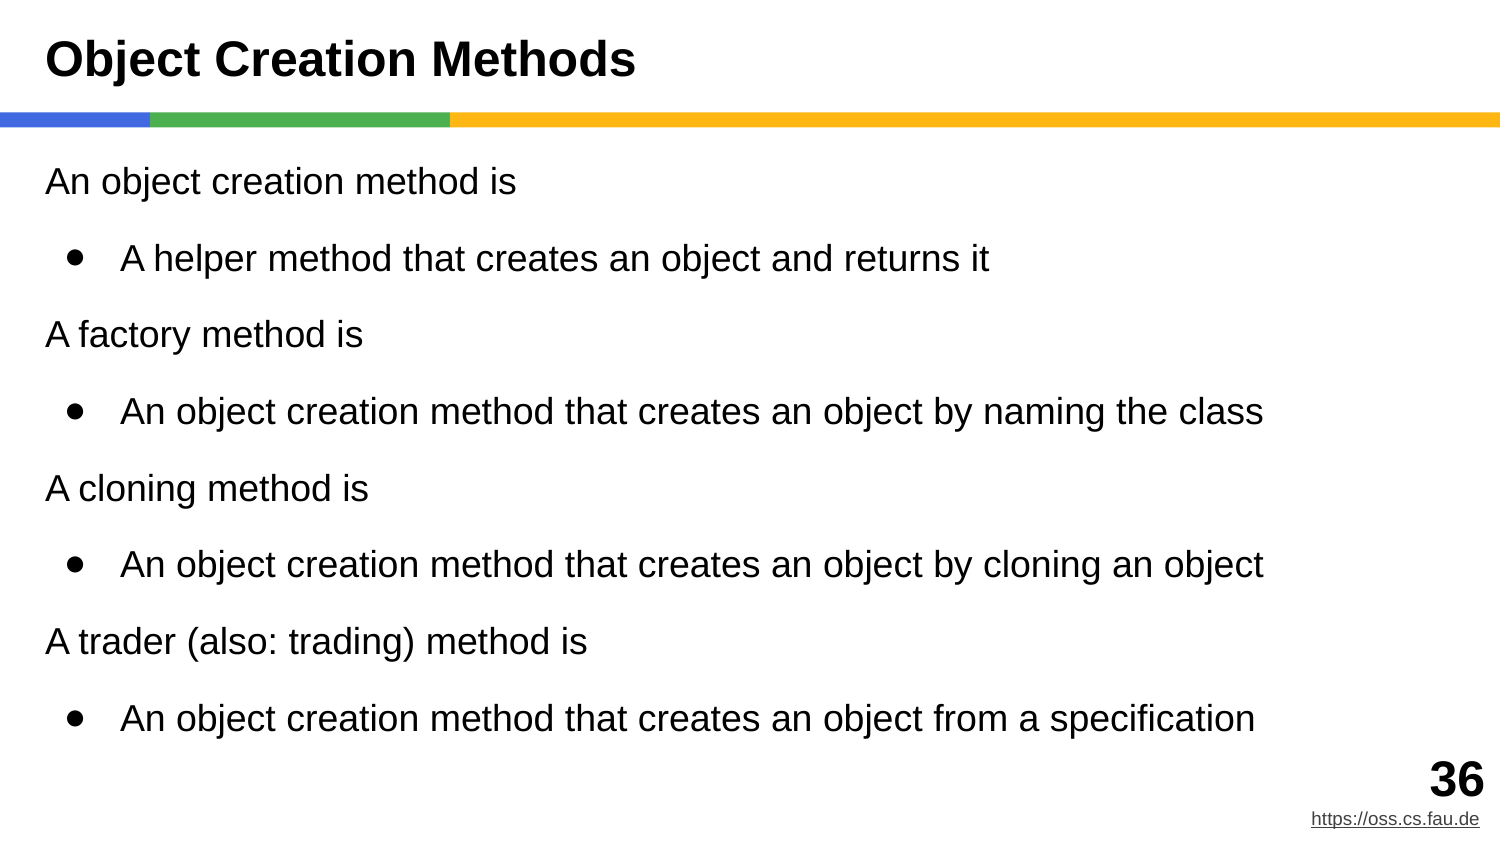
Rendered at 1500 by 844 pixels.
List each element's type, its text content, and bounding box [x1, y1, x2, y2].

slide_number ‹#› https://oss.cs.fau.de [1200, 724, 1500, 844]
title Object Creation Methods [0, 0, 1500, 113]
list An object creation method is A helper method that creates an object and returns it A factory method is An object creation method that creates an object by naming the class A cloning method is An object creation method that creates an object by cloning an object A trader (also: trading) method is An object creation method that creates an object from a specification [45, 150, 1455, 825]
